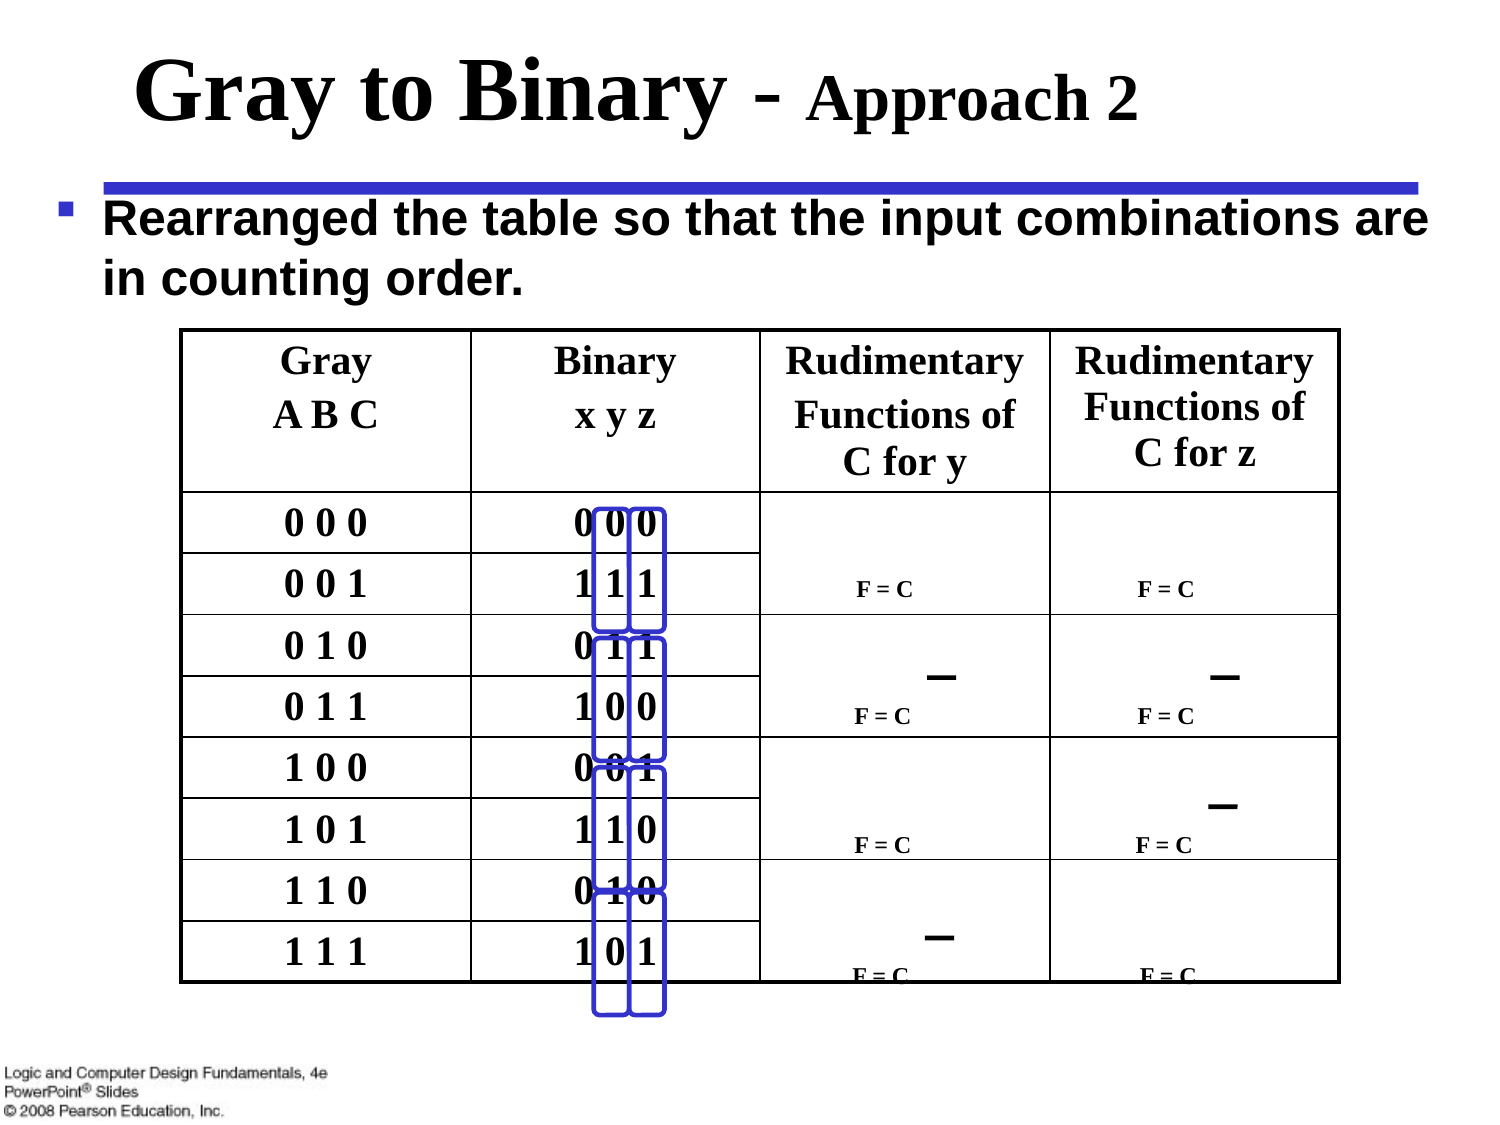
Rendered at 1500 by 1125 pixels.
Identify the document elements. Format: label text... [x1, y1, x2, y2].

table_header Rudimentary Functions of C for y [761, 332, 1049, 491]
title Gray to Binary - Approach 2 [117, 0, 1393, 168]
table_cell [1260, 860, 1337, 980]
table_cell 1 0 1 [183, 799, 470, 859]
table_cell 0 0 1 [183, 554, 470, 614]
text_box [593, 637, 625, 762]
table_cell [1051, 493, 1337, 614]
table_header Rudimentary Functions of C for z [1051, 332, 1337, 491]
table_cell 0 1 0 [472, 860, 588, 920]
table_cell 0 0 1 [472, 738, 590, 797]
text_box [628, 637, 1259, 762]
table_cell 0 1 1 [183, 677, 470, 736]
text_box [593, 891, 974, 1016]
table_cell 1 1 1 [183, 922, 470, 980]
table_cell 1 0 0 [472, 677, 588, 736]
table_cell [761, 493, 1049, 507]
table_cell 0 1 0 [183, 615, 470, 675]
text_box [593, 766, 628, 891]
table_cell 0 1 1 [472, 615, 590, 675]
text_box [978, 891, 1261, 1016]
table_cell [1261, 615, 1337, 736]
table_header Binary x y z [472, 332, 759, 491]
table_cell 1 0 0 [183, 738, 470, 797]
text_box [628, 508, 1259, 632]
table_cell 1 0 1 [472, 922, 588, 980]
table_cell [1259, 738, 1337, 859]
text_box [628, 766, 1257, 891]
table_cell 0 0 0 [472, 493, 759, 552]
table_header Gray A B C [183, 332, 470, 491]
table_cell 1 1 0 [183, 860, 470, 920]
list Rearranged the table so that the input combinations are in counting order. [39, 178, 1459, 1003]
table_cell 0 0 0 [183, 493, 470, 552]
table_cell 1 1 1 [472, 554, 588, 614]
picture [4, 1064, 328, 1121]
table_cell 1 1 0 [472, 799, 588, 859]
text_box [593, 508, 628, 632]
